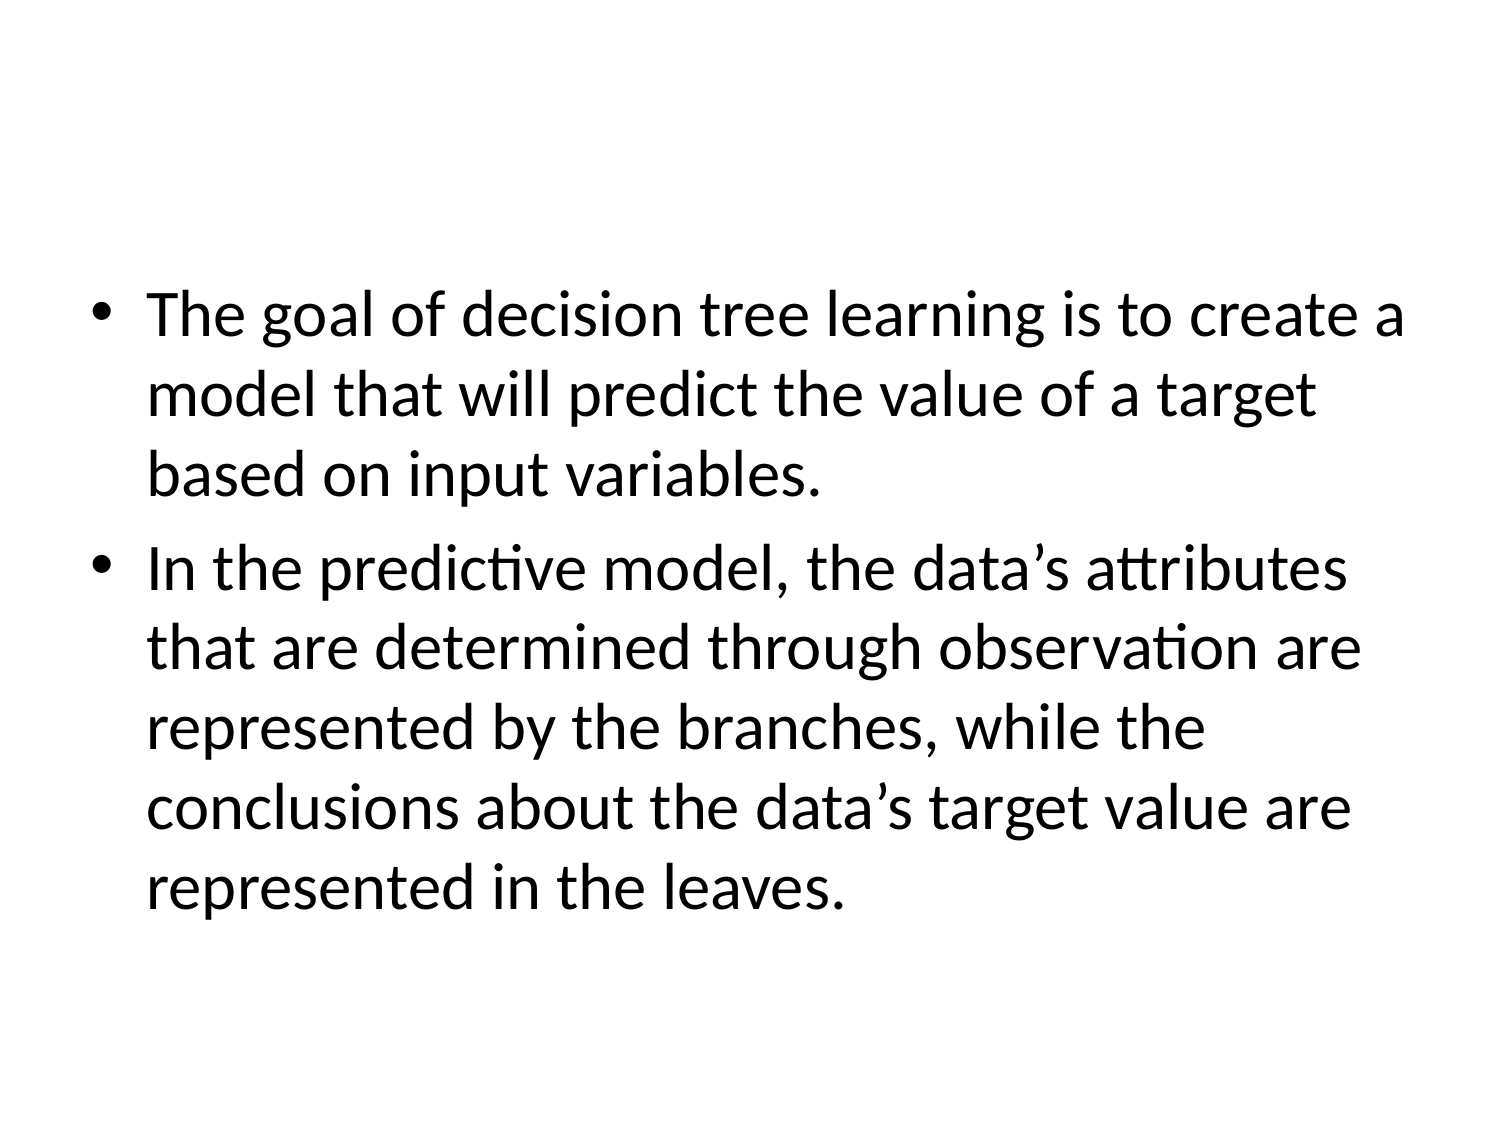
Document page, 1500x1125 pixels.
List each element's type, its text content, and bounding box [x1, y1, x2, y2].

list The goal of decision tree learning is to create a model that will predict the value of a target based on input variables. In the predictive model, the data’s attributes that are determined through observation are represented by the branches, while the conclusions about the data’s target value are represented in the leaves. [75, 262, 1425, 1005]
